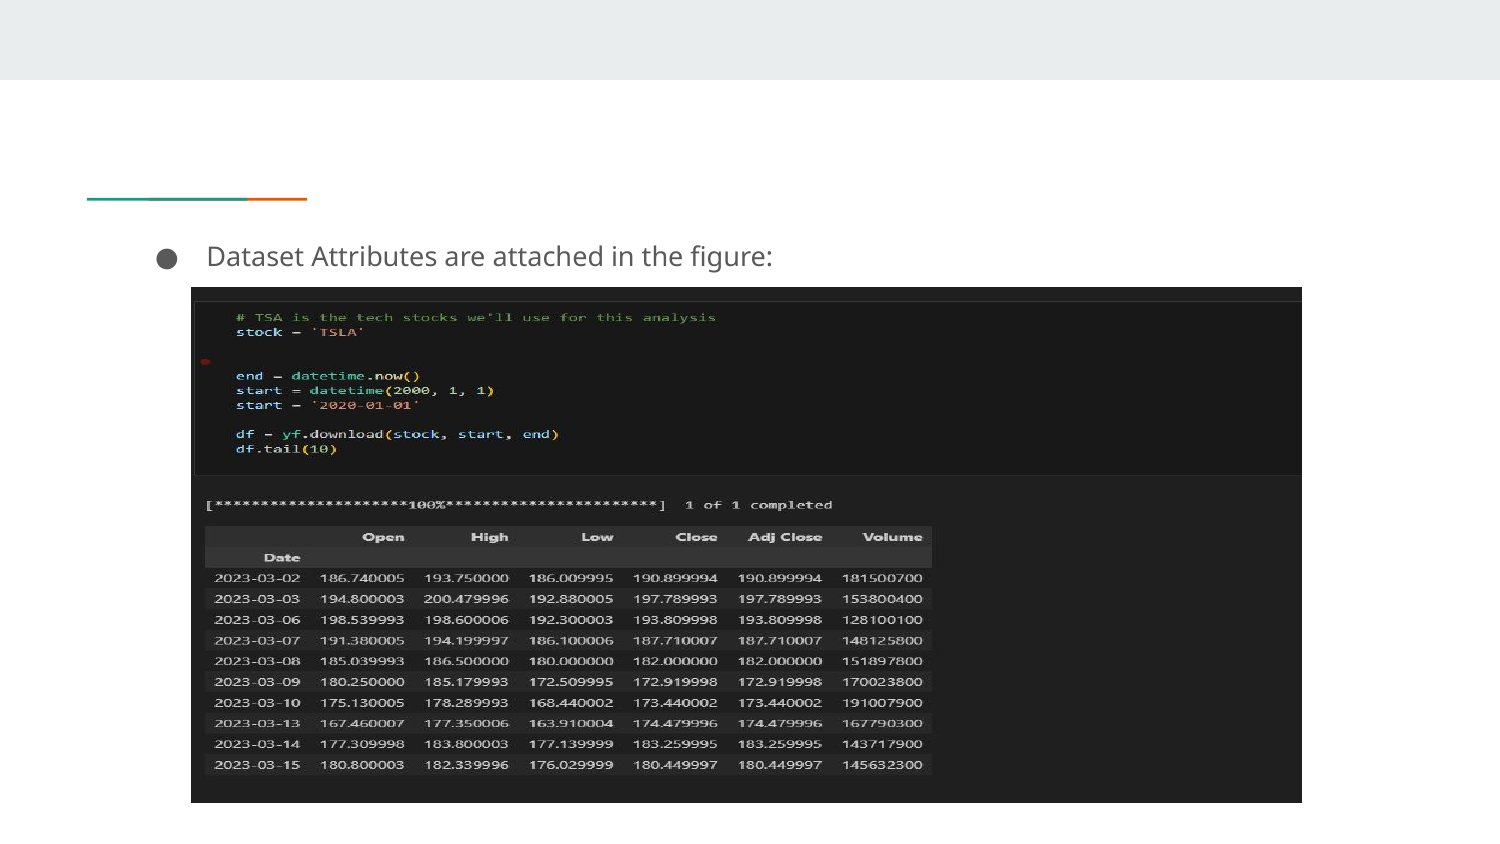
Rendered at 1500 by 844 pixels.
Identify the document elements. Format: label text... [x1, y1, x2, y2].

list Dataset Attributes are attached in the figure: [116, 219, 1378, 288]
picture [191, 287, 1303, 804]
